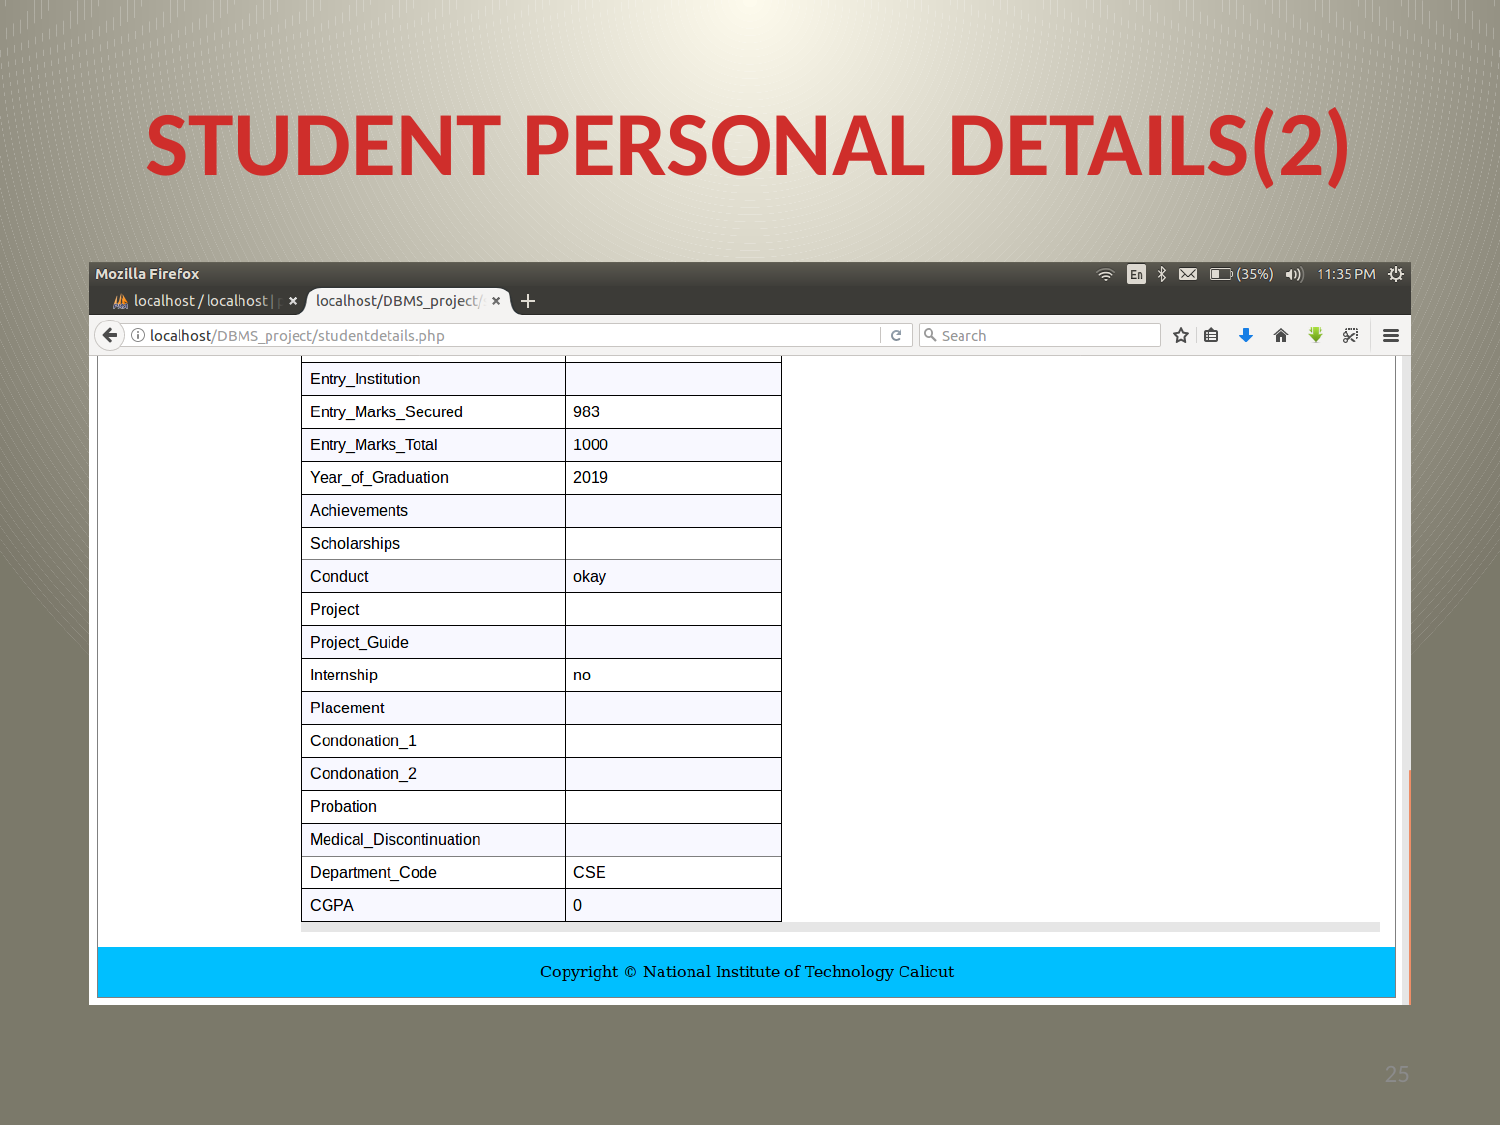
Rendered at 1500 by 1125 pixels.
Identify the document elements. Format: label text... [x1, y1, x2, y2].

slide_number 25 [1074, 1042, 1425, 1103]
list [89, 262, 1411, 1006]
title STUDENT PERSONAL DETAILS(2) [75, 45, 1425, 233]
